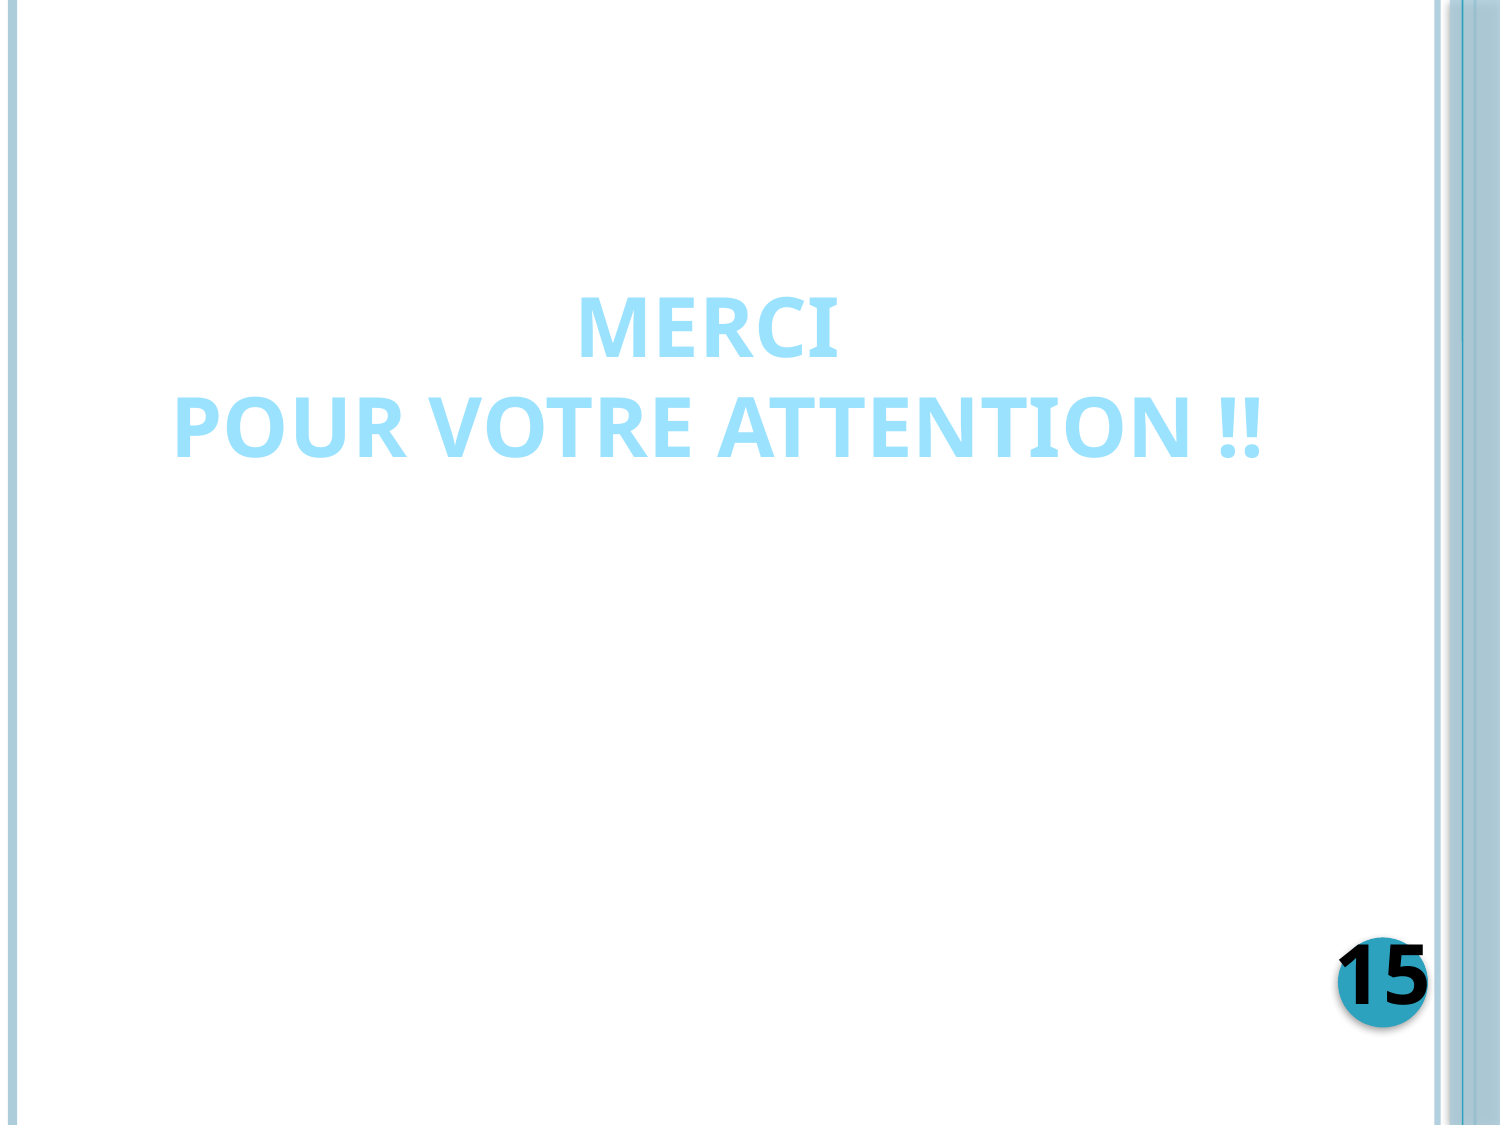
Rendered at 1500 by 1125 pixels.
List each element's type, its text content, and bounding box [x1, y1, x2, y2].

text_box MERCI POUR VOTRE ATTENTION !! [155, 266, 1281, 592]
text_box 15 [1300, 914, 1465, 1029]
